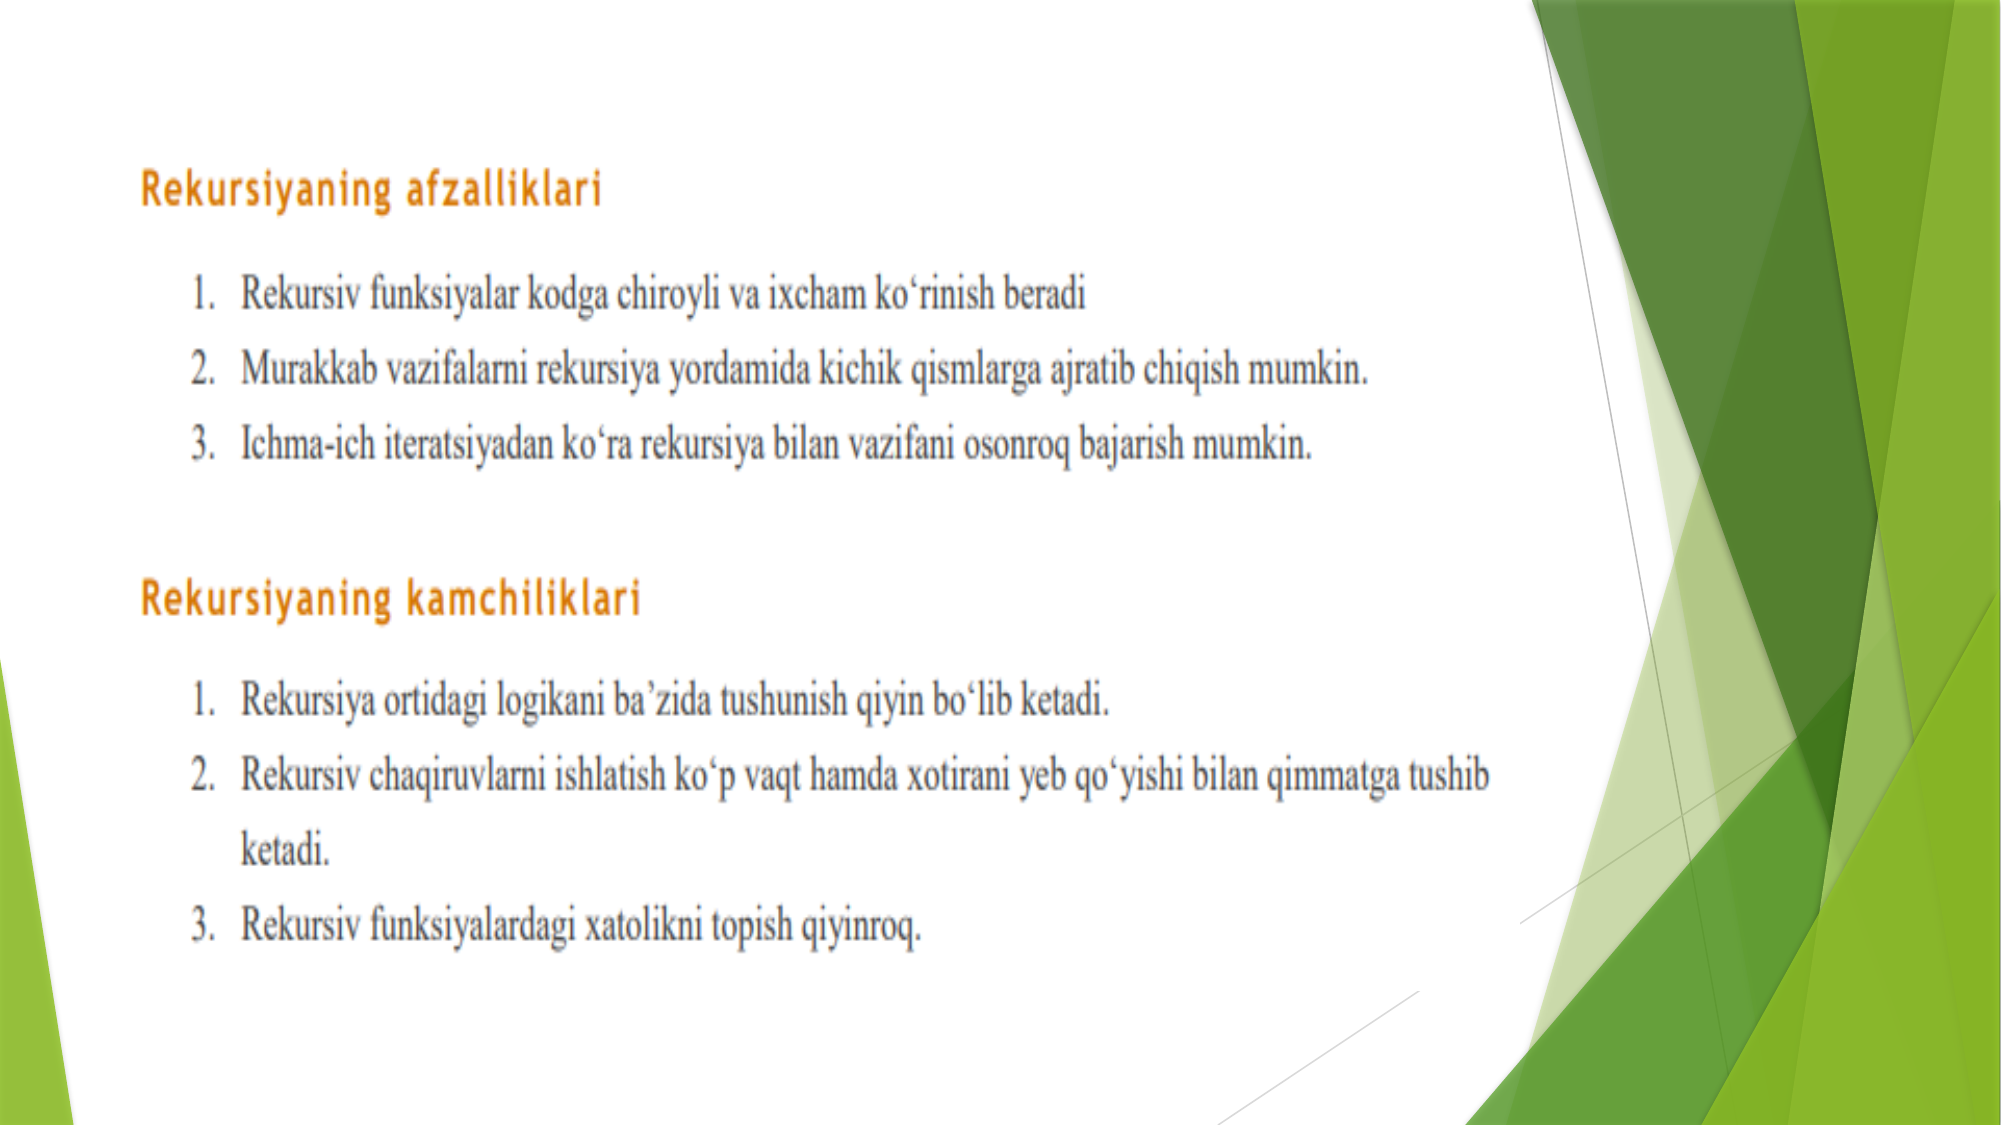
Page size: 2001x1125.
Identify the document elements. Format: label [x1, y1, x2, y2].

picture [110, 116, 1520, 992]
